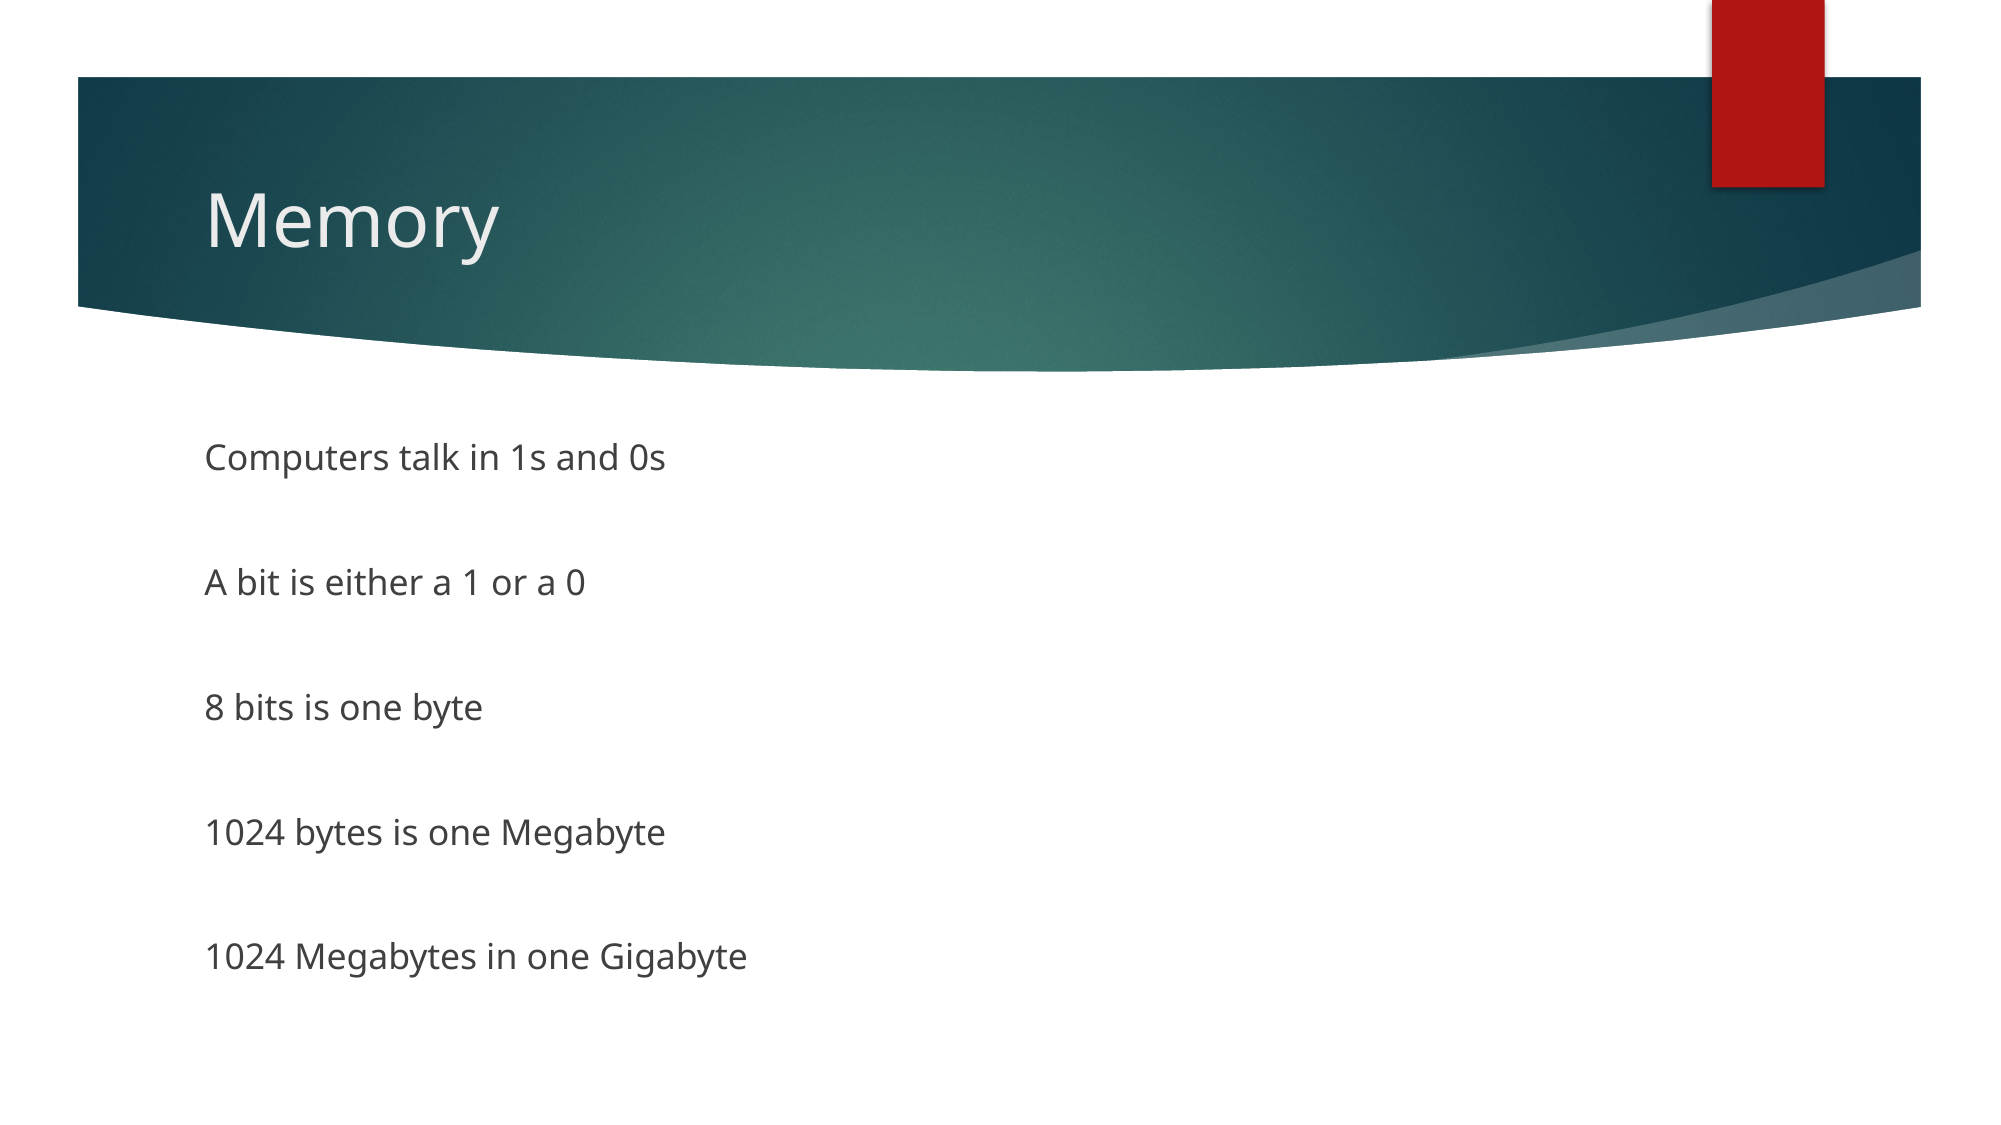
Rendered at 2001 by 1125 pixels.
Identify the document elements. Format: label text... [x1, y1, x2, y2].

list Computers talk in 1s and 0s A bit is either a 1 or a 0 8 bits is one byte 1024 bytes is one Megabyte 1024 Megabytes in one Gigabyte [189, 427, 1638, 988]
title Memory [189, 159, 1638, 276]
